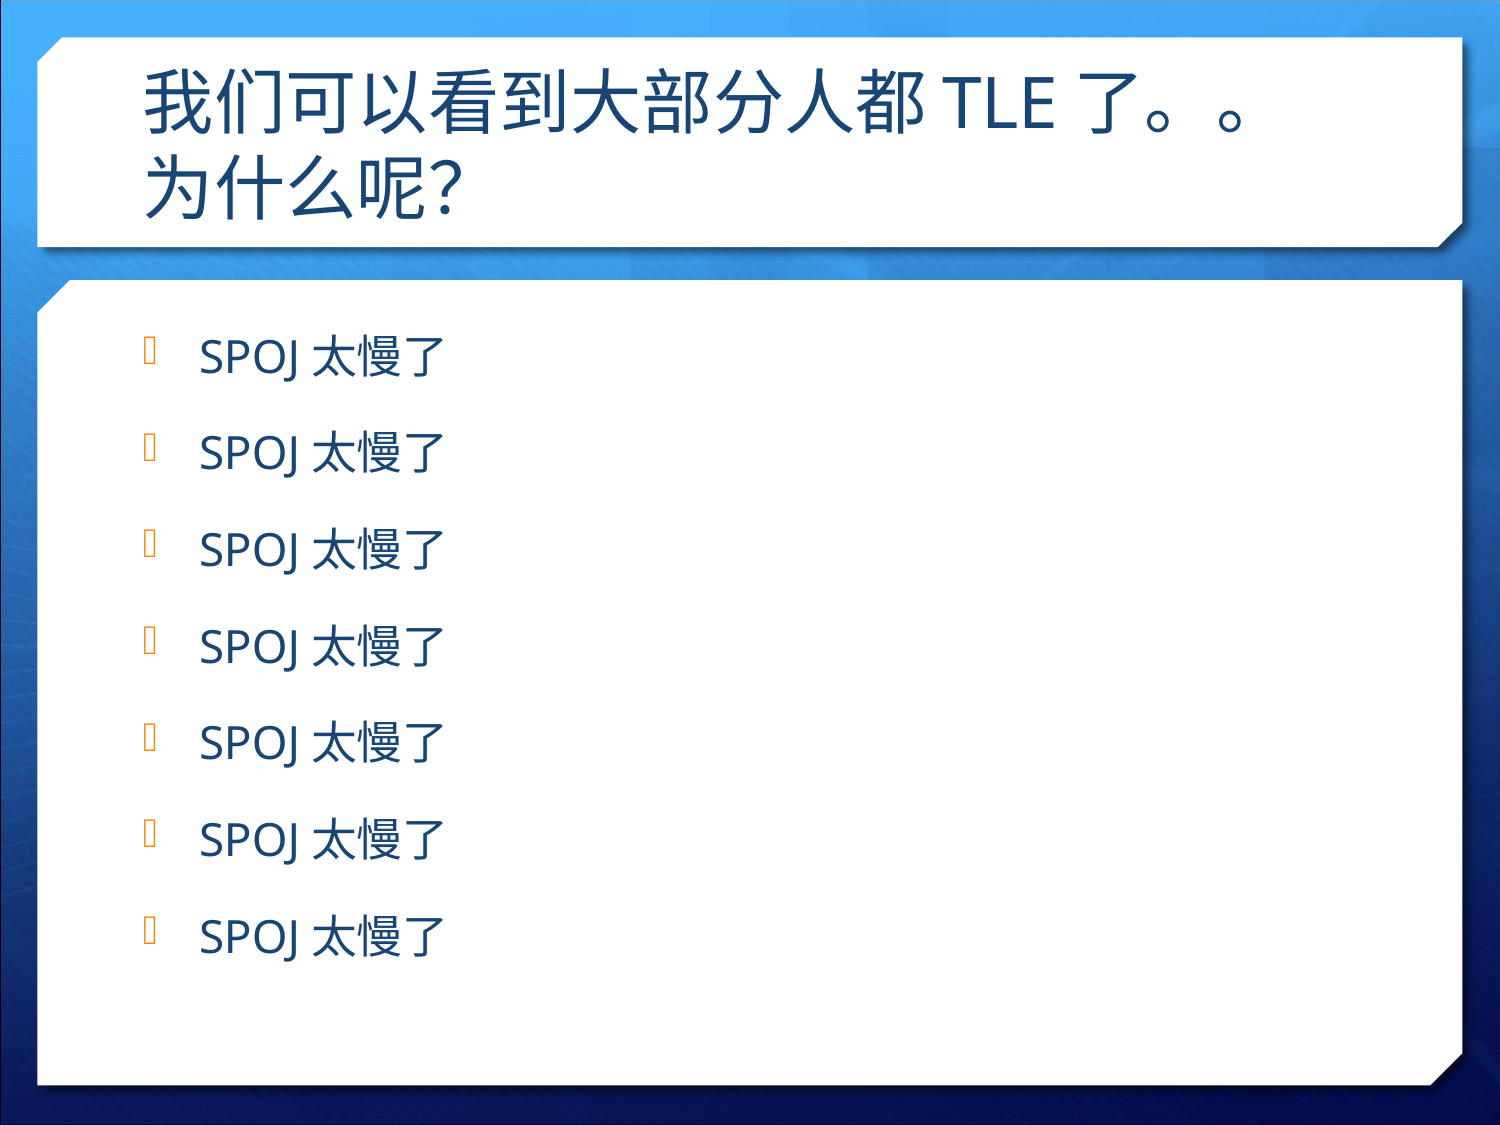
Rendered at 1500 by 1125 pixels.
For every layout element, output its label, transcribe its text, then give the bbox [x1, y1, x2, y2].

picture [0, 0, 1500, 1125]
list SPOJ太慢了 SPOJ太慢了 SPOJ太慢了 SPOJ太慢了 SPOJ太慢了 SPOJ太慢了 SPOJ太慢了 [127, 319, 1372, 978]
title 我们可以看到大部分人都TLE了。。为什么呢？ [127, 48, 1372, 236]
